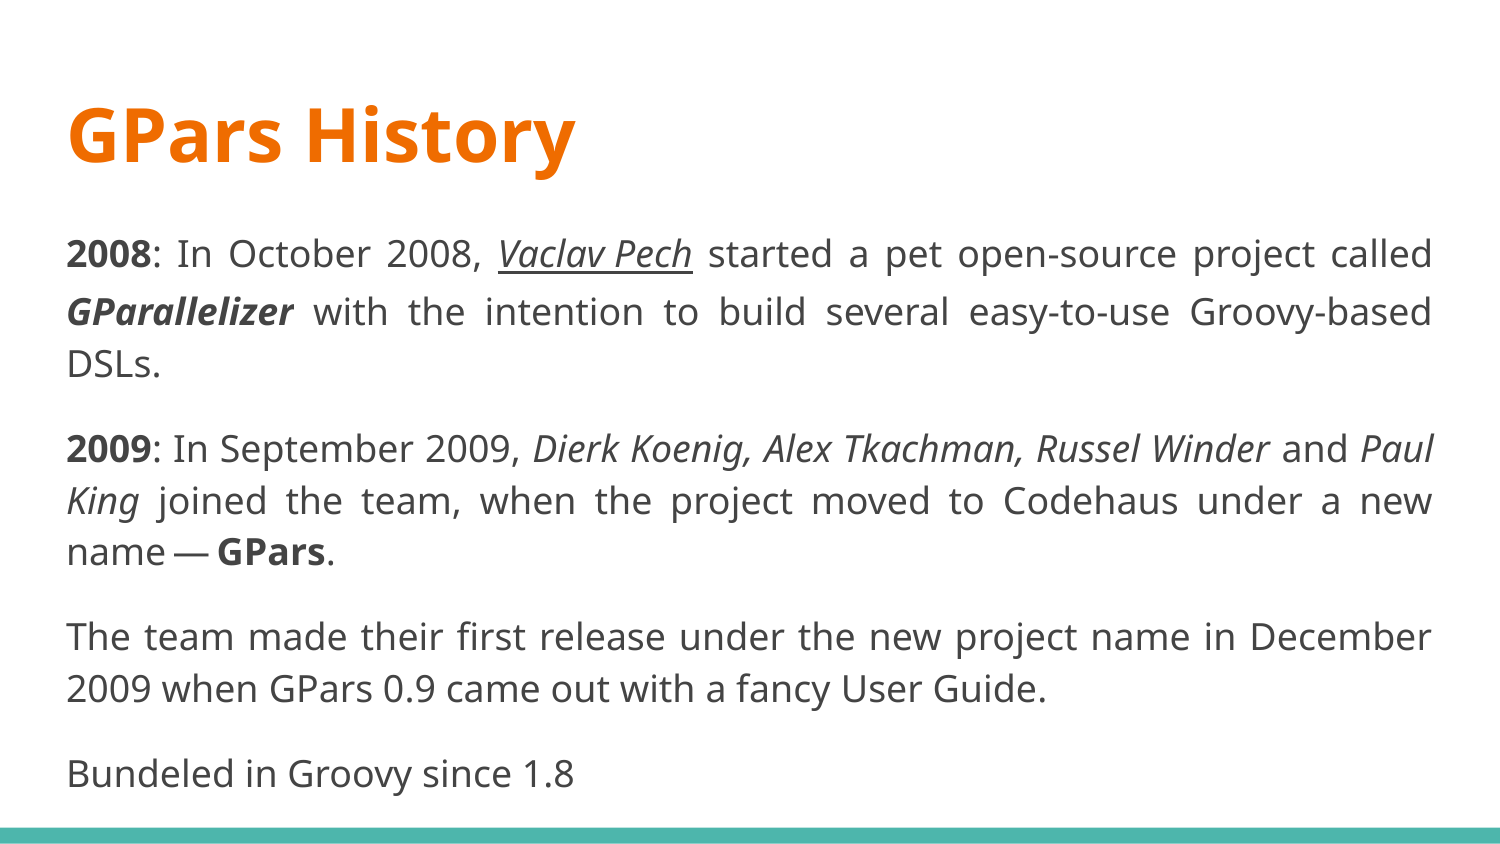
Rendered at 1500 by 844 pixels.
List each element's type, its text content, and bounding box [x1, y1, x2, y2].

title GPars History [51, 72, 1449, 189]
list 2008: In October 2008, Vaclav Pech started a pet open-source project called GParallelizer with the intention to build several easy-to-use Groovy-based DSLs. 2009: In September 2009, Dierk Koenig, Alex Tkachman, Russel Winder and Paul King joined the team, when the project moved to Codehaus under a new name — GPars. The team made their first release under the new project name in December 2009 when GPars 0.9 came out with a fancy User Guide. Bundeled in Groovy since 1.8 [51, 207, 1449, 811]
